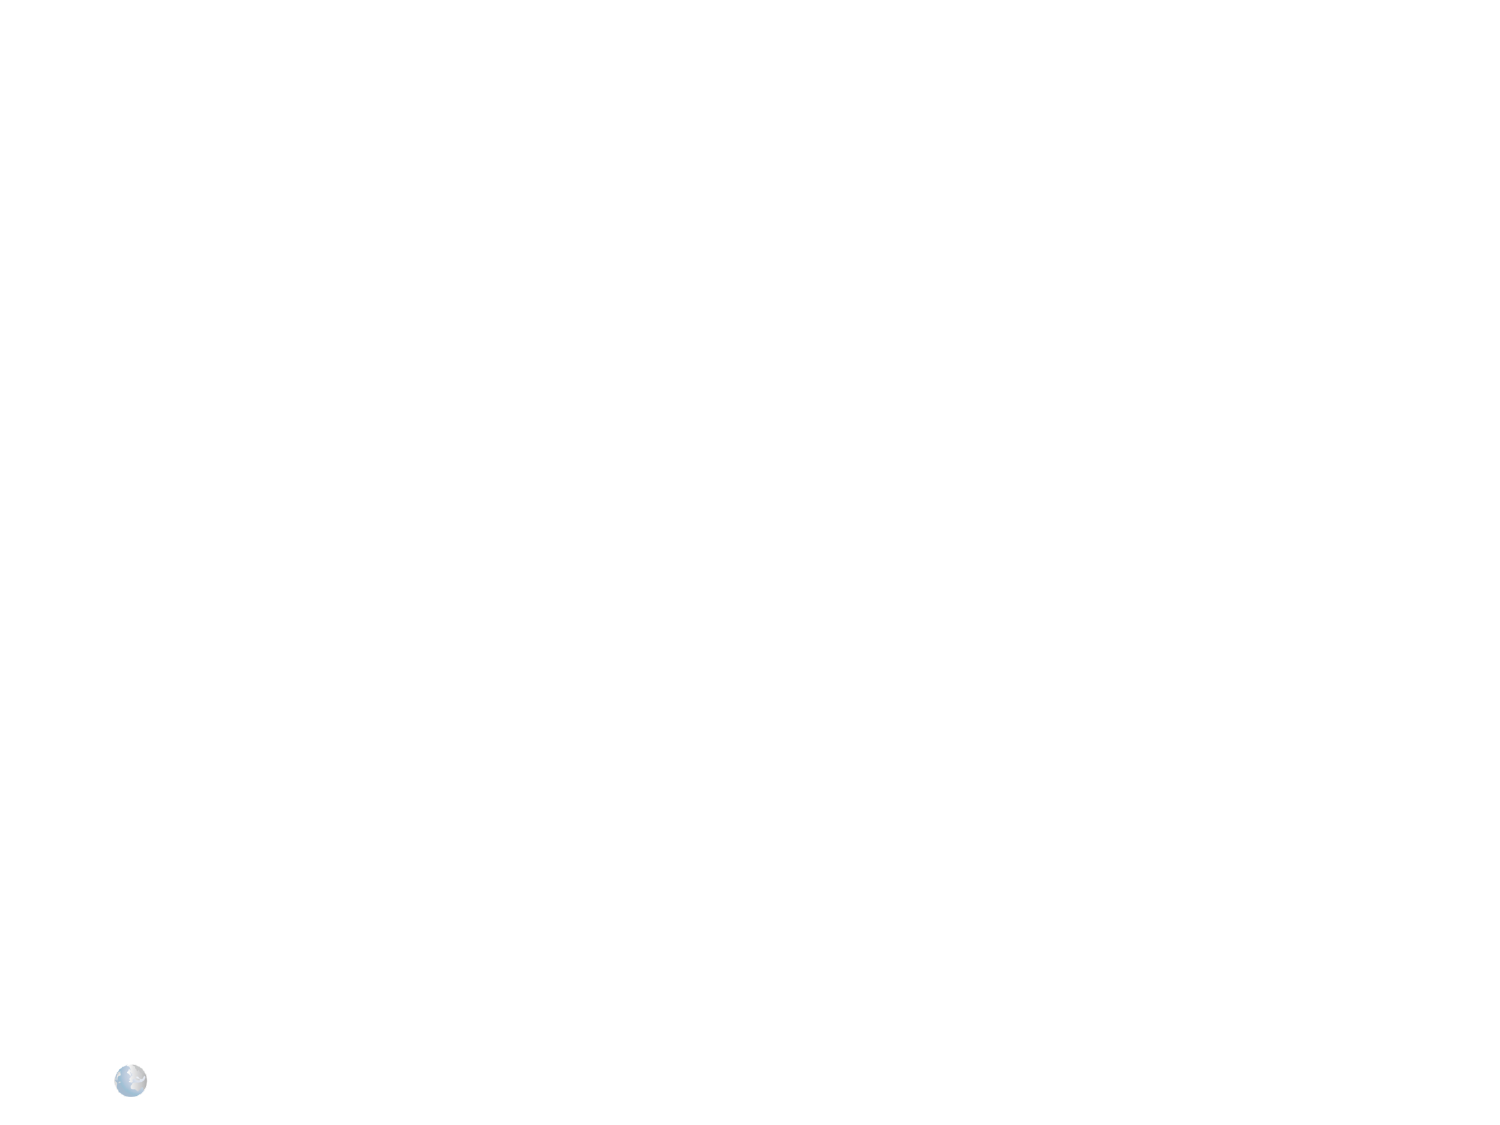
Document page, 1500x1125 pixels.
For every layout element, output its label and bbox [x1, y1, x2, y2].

text_box [112, 1062, 149, 1099]
